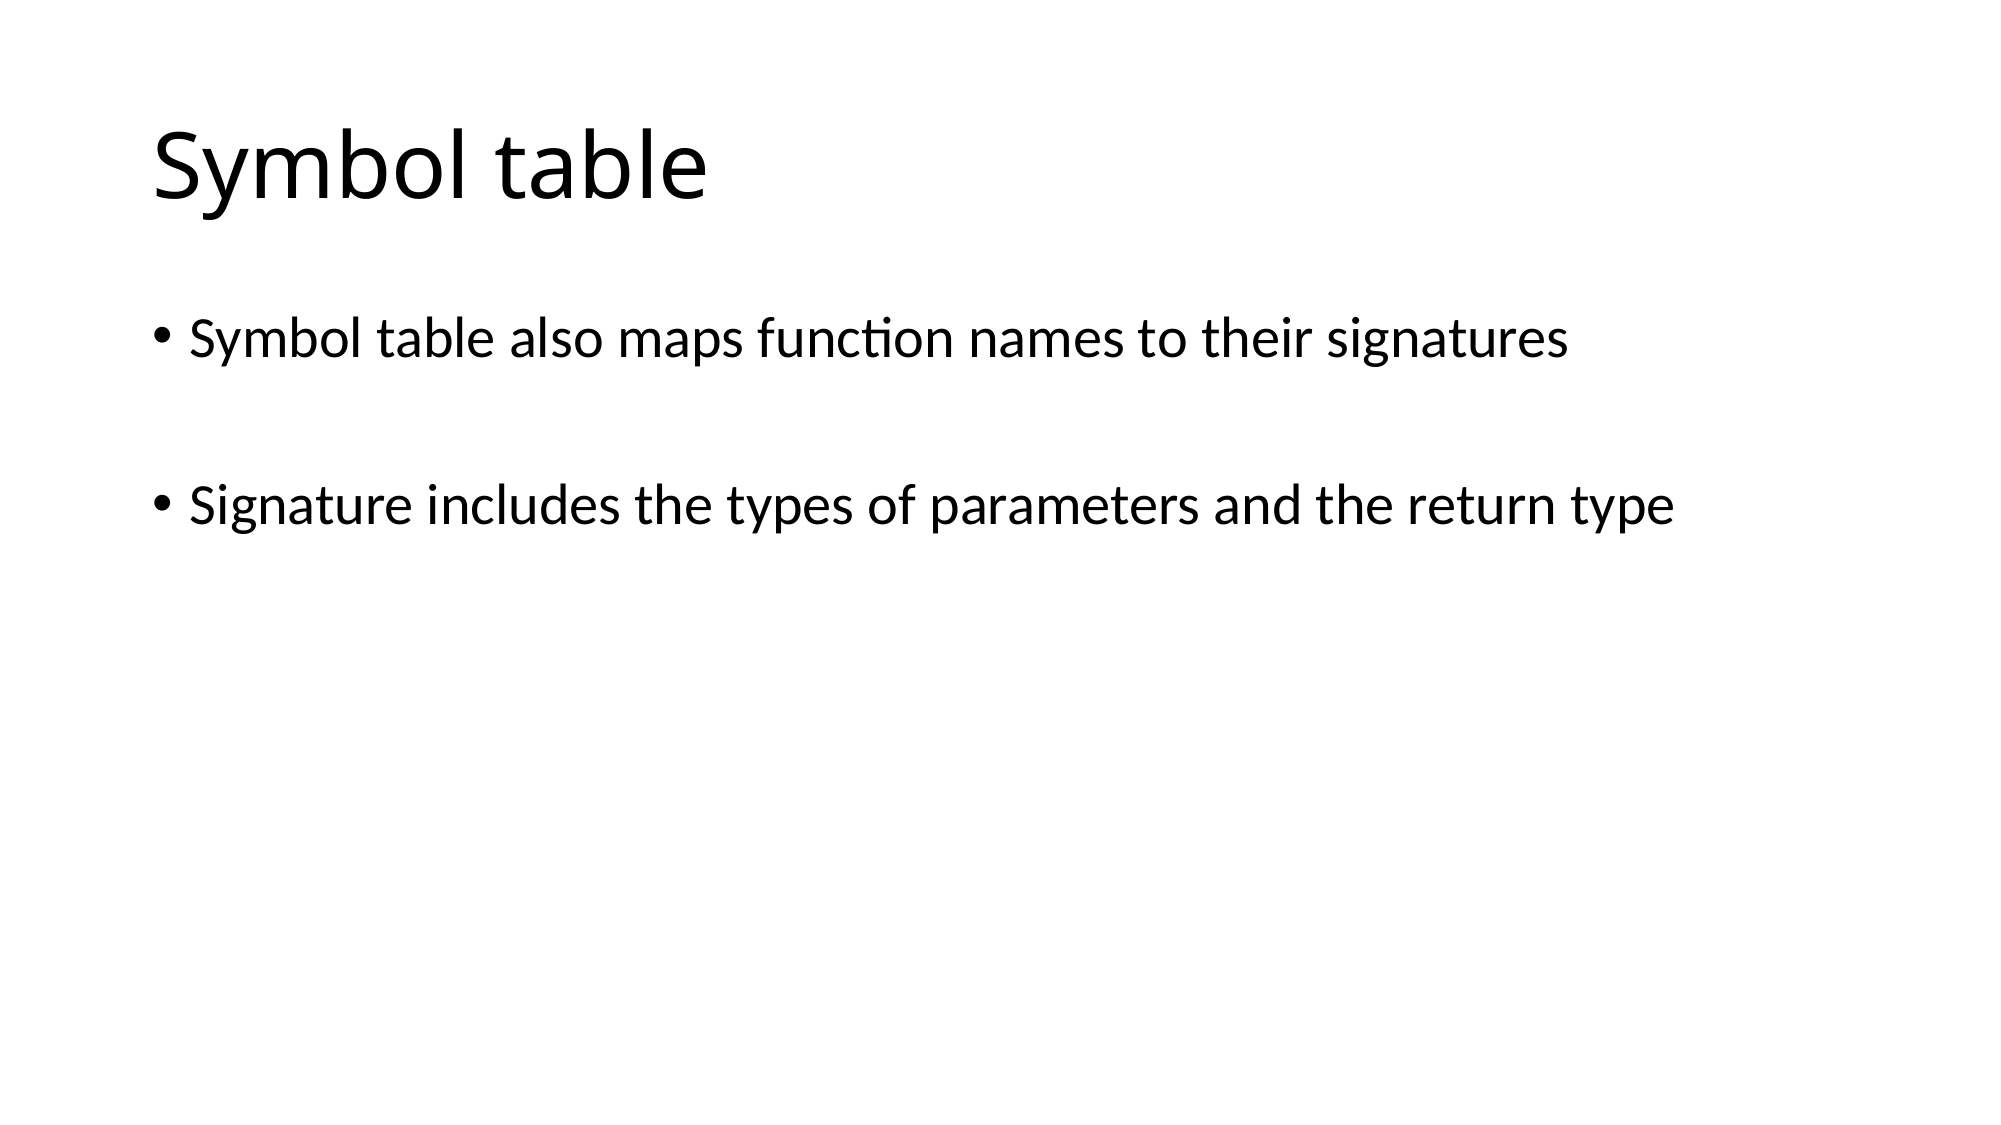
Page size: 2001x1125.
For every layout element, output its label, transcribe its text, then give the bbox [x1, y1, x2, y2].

title Symbol table [137, 59, 1863, 278]
list Symbol table also maps function names to their signatures Signature includes the types of parameters and the return type [137, 299, 1863, 1014]
